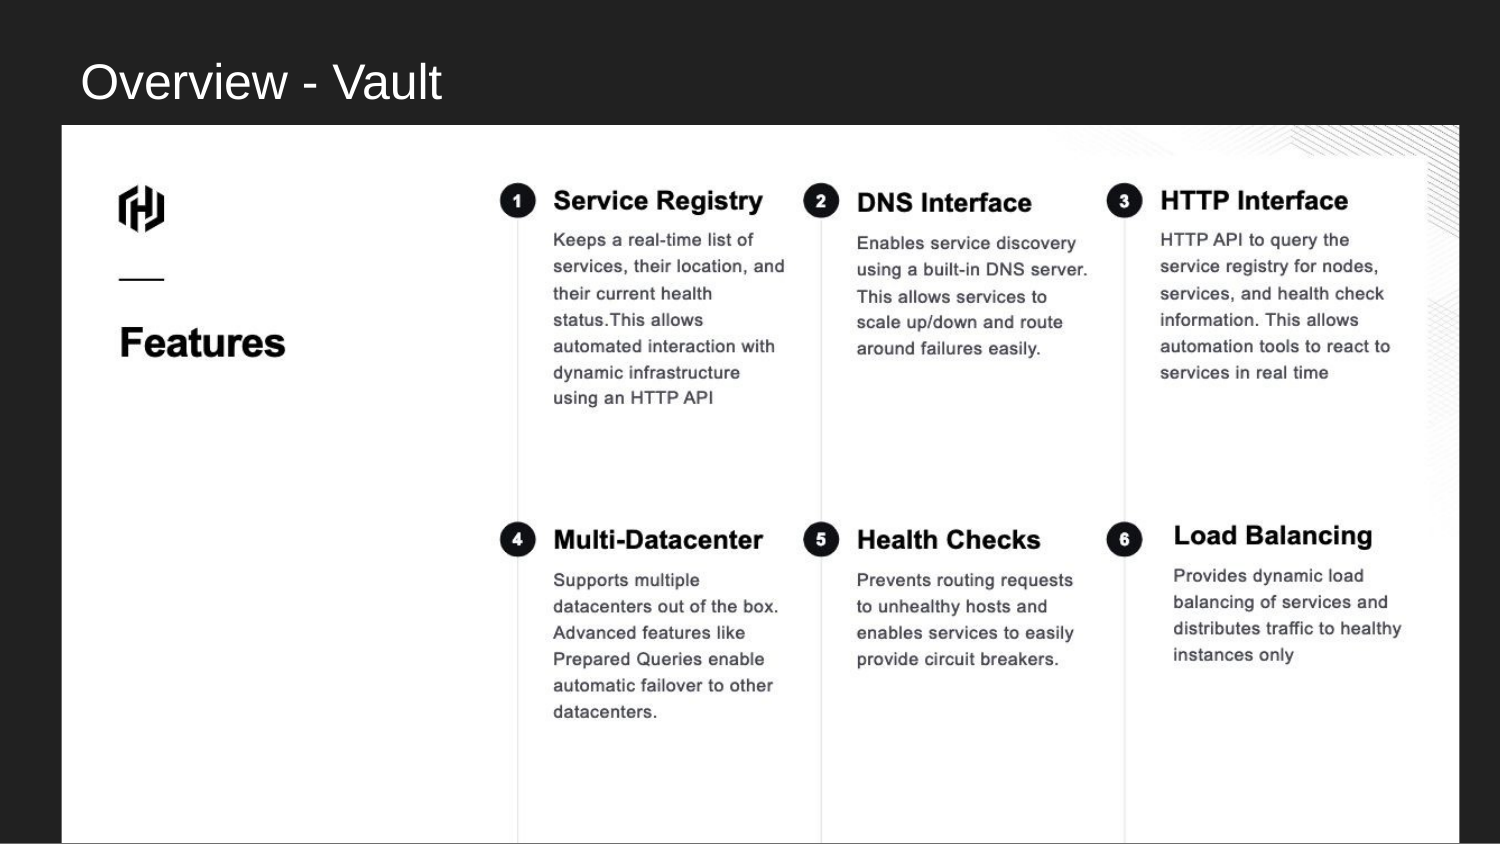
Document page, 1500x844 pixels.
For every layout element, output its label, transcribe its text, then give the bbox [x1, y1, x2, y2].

text_box [61, 125, 1460, 843]
title Overview - Vault [78, 47, 449, 125]
